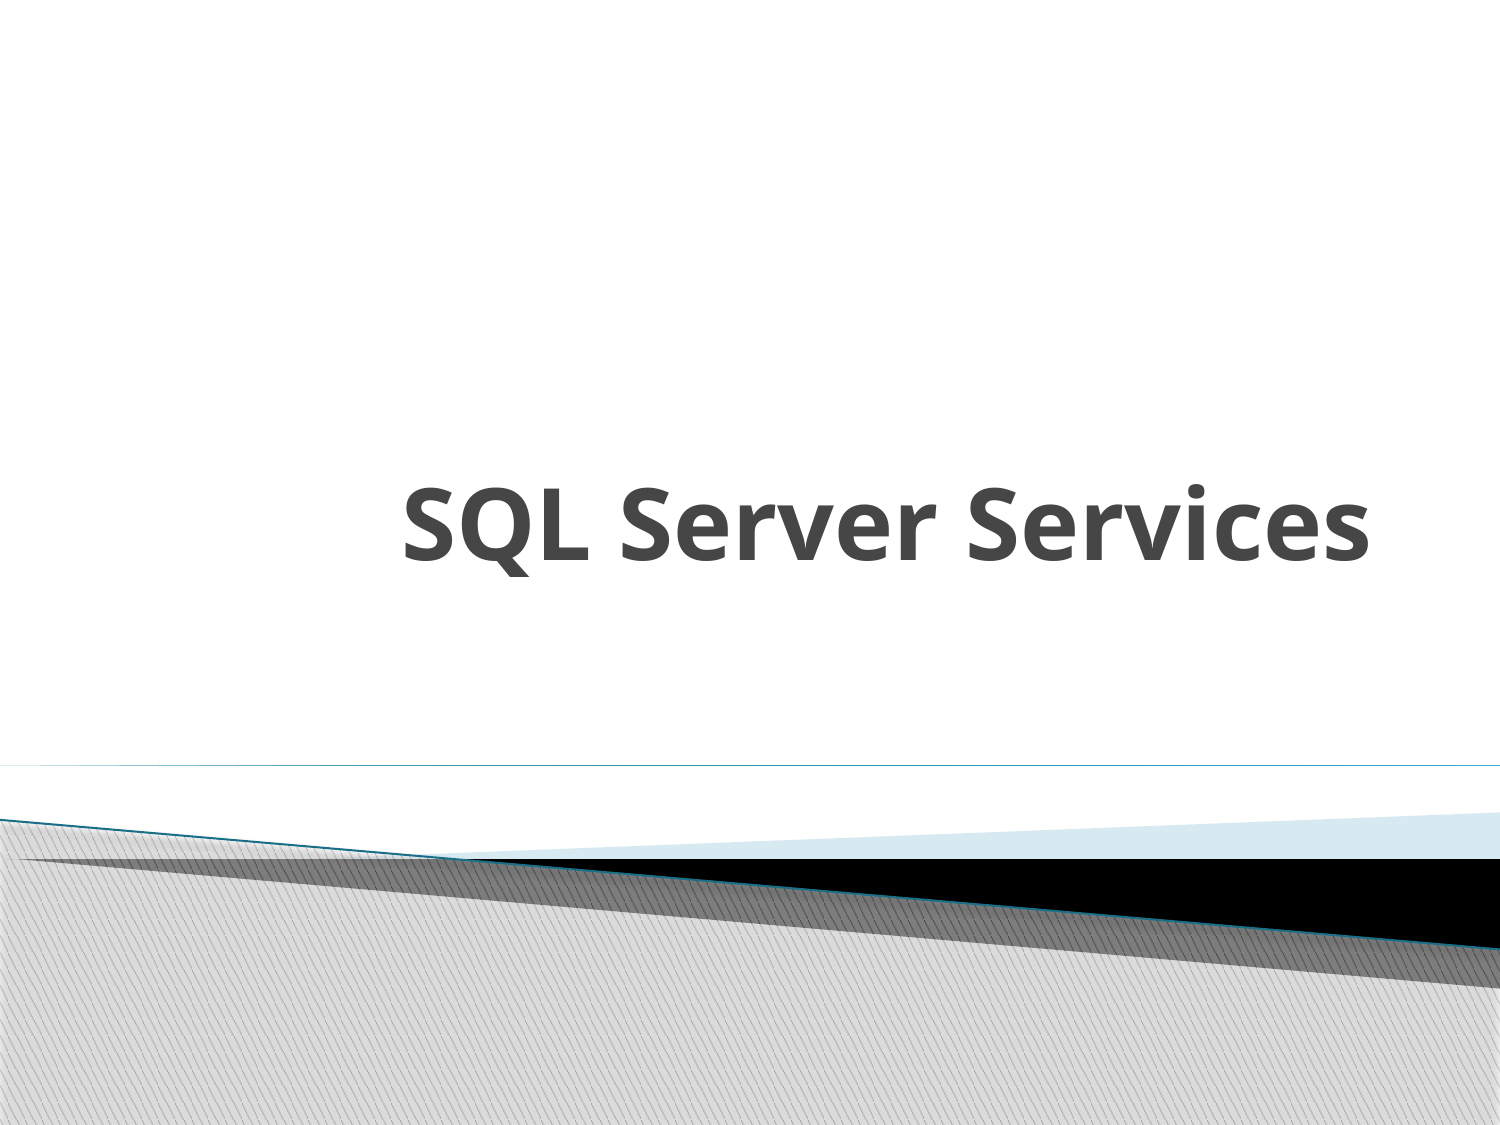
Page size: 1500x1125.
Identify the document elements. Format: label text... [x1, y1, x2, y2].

title SQL Server Services [112, 287, 1388, 588]
picture [5, 859, 1500, 989]
